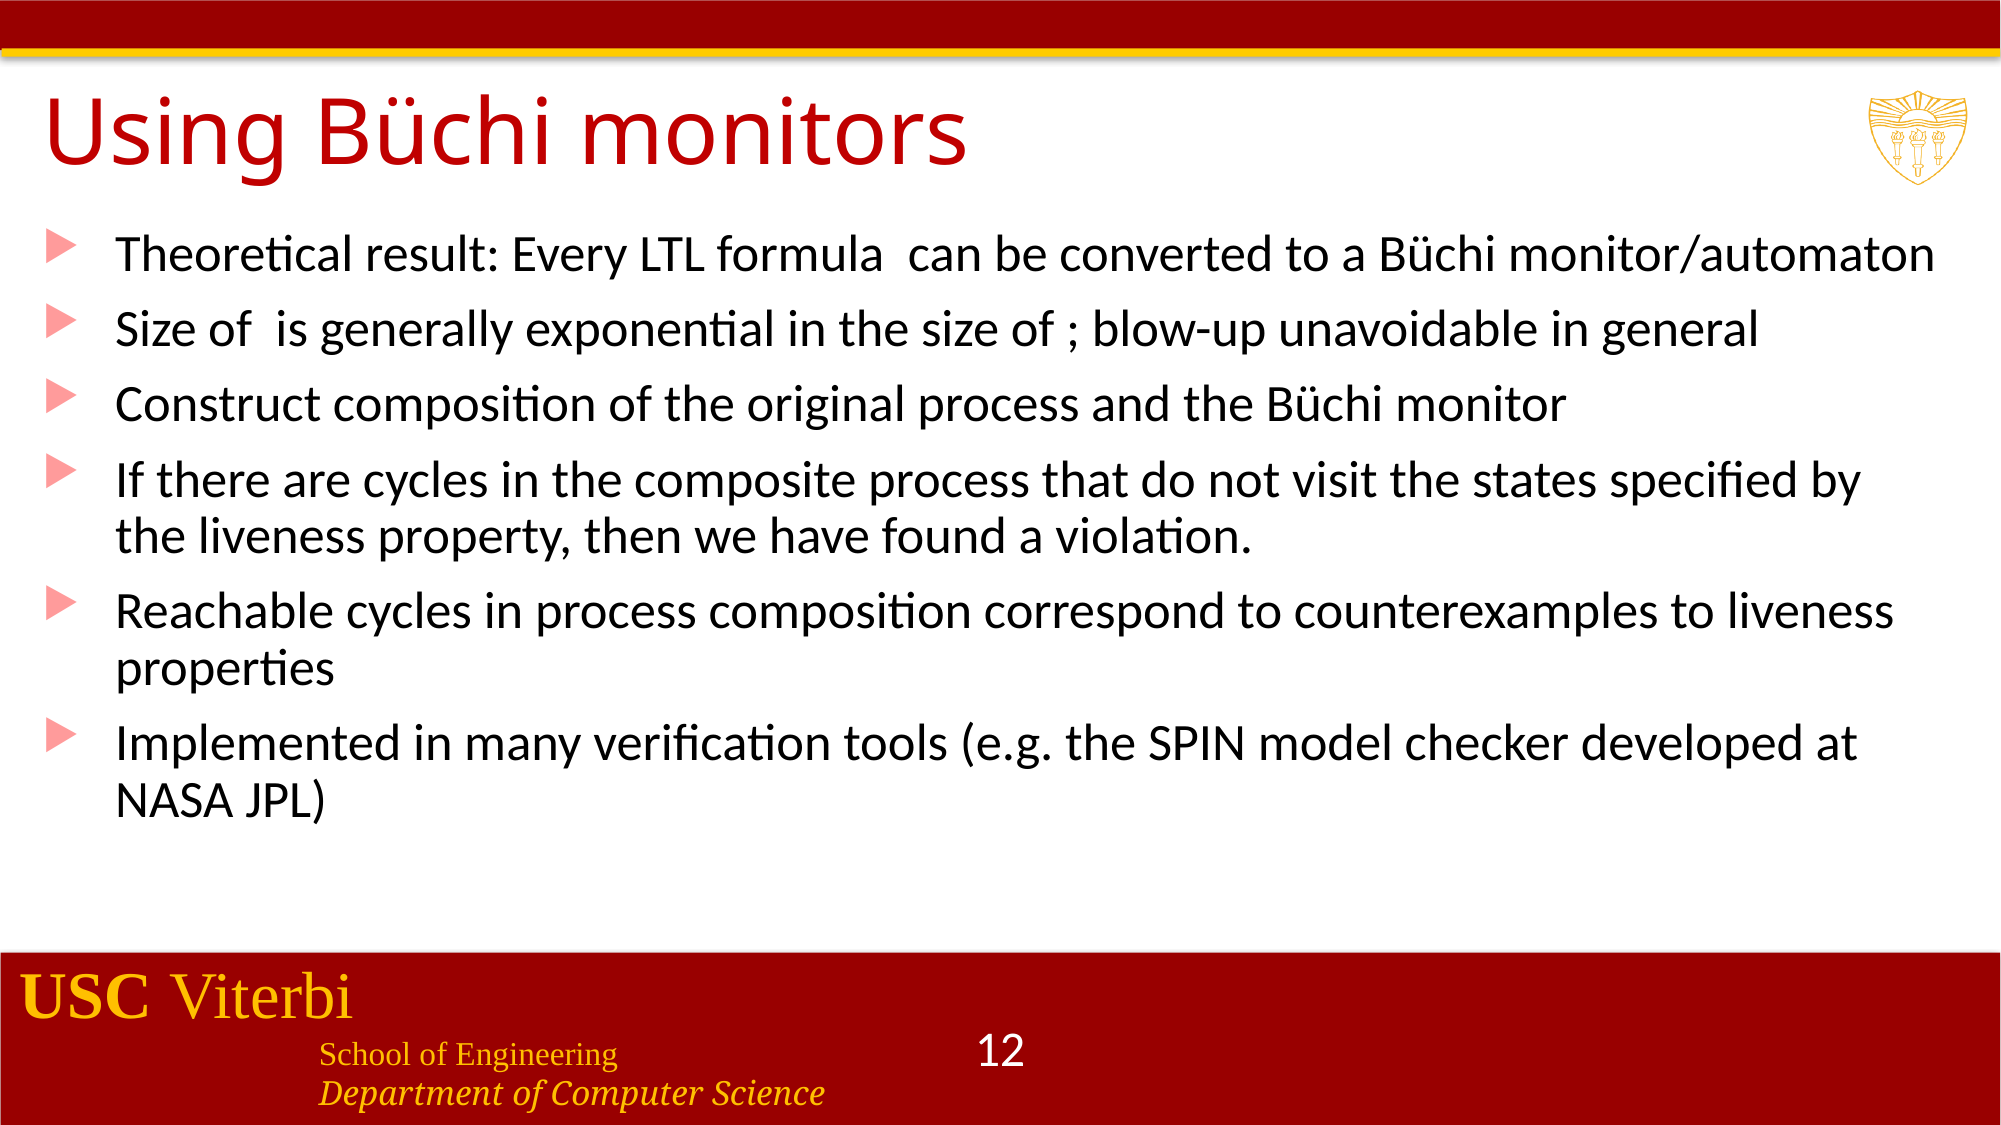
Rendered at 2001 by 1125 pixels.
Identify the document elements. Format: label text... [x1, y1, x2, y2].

picture [1836, 76, 2000, 199]
slide_number 12 [774, 1016, 1225, 1077]
title Using Büchi monitors [27, 70, 1819, 199]
